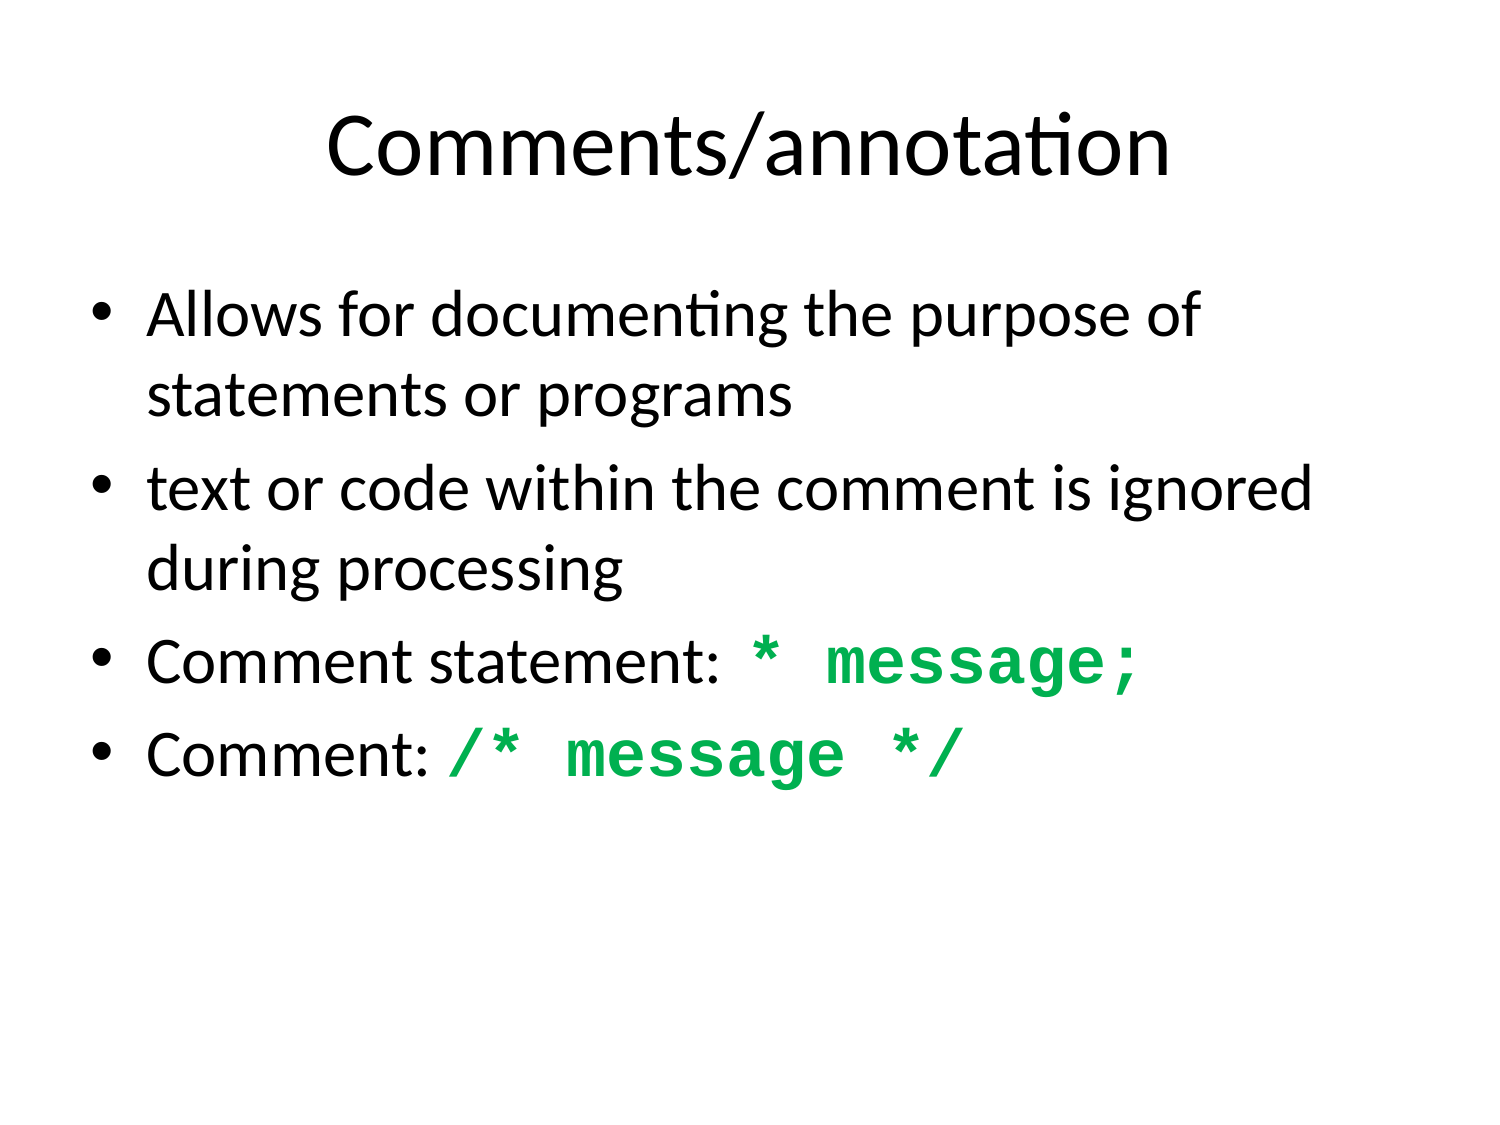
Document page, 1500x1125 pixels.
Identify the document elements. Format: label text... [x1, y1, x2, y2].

list Allows for documenting the purpose of statements or programs text or code within the comment is ignored during processing Comment statement: * message; Comment: /* message */ [75, 262, 1425, 1005]
title Comments/annotation [75, 45, 1425, 233]
